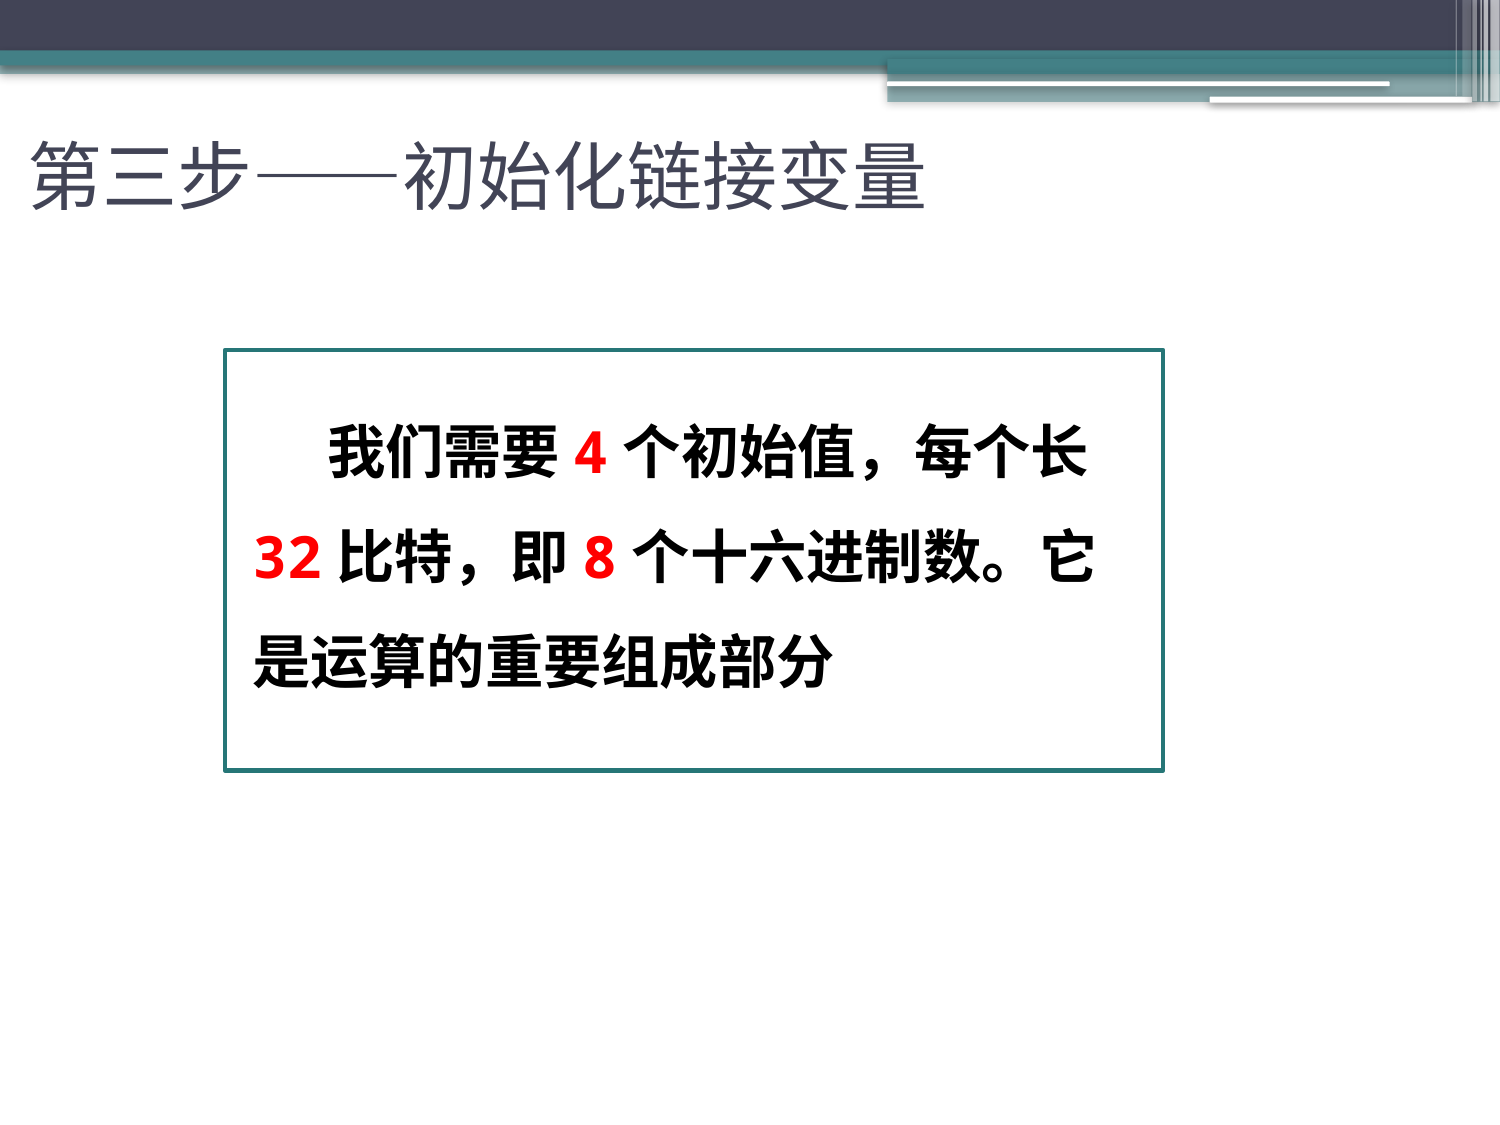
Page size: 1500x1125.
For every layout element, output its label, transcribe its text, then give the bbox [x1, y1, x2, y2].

title 第三步——初始化链接变量 [12, 87, 1363, 263]
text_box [224, 349, 1164, 771]
